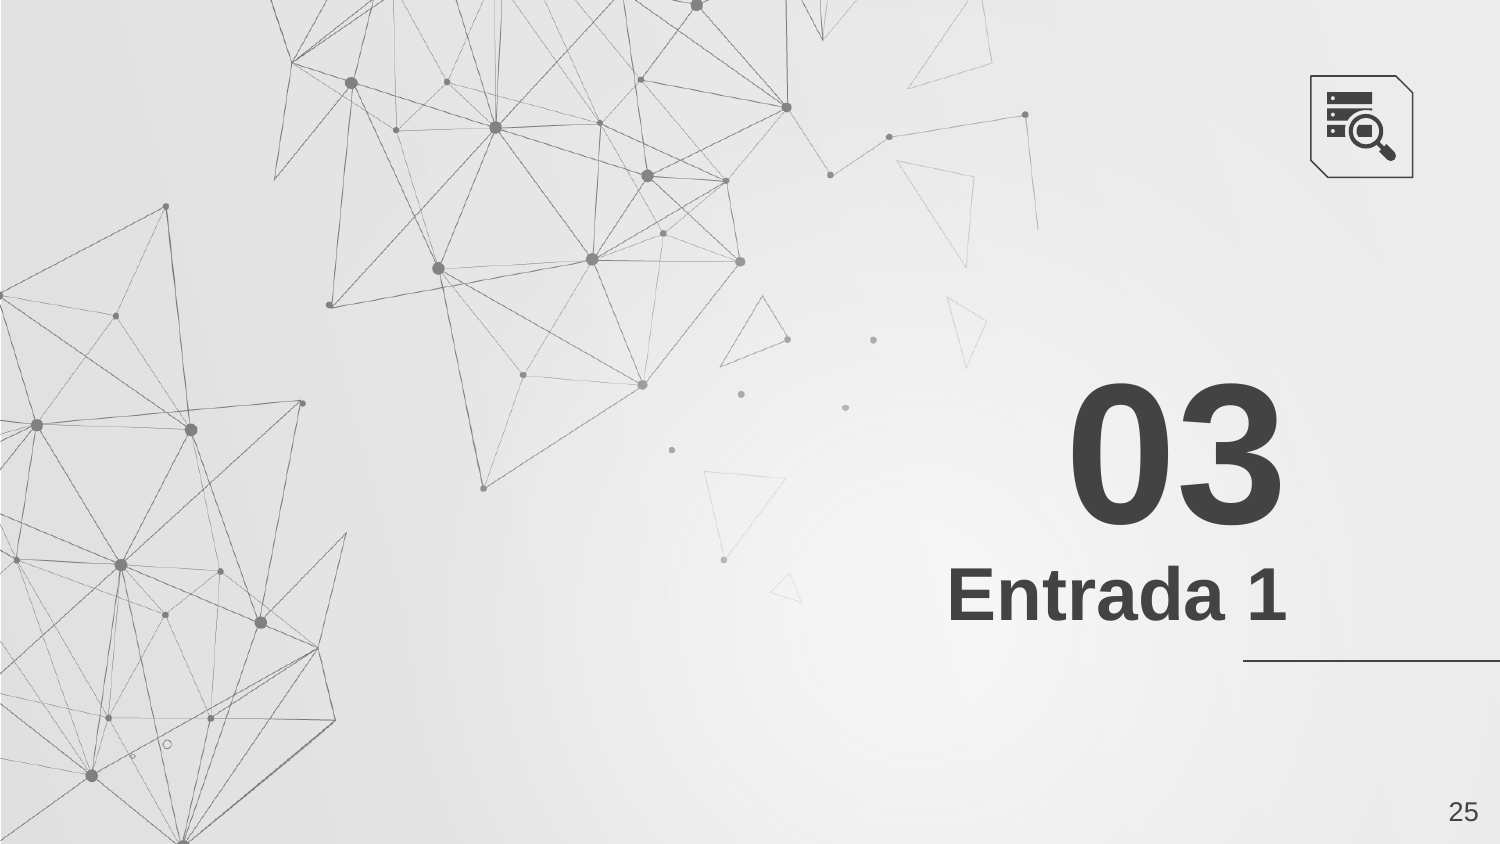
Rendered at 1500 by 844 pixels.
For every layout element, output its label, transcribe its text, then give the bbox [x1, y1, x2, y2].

picture [0, 0, 1500, 844]
title 03 [814, 381, 1304, 505]
text_box [1310, 76, 1413, 178]
slide_number ‹#› [1403, 779, 1494, 844]
title Entrada 1 [450, 432, 1304, 748]
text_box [1326, 91, 1397, 162]
